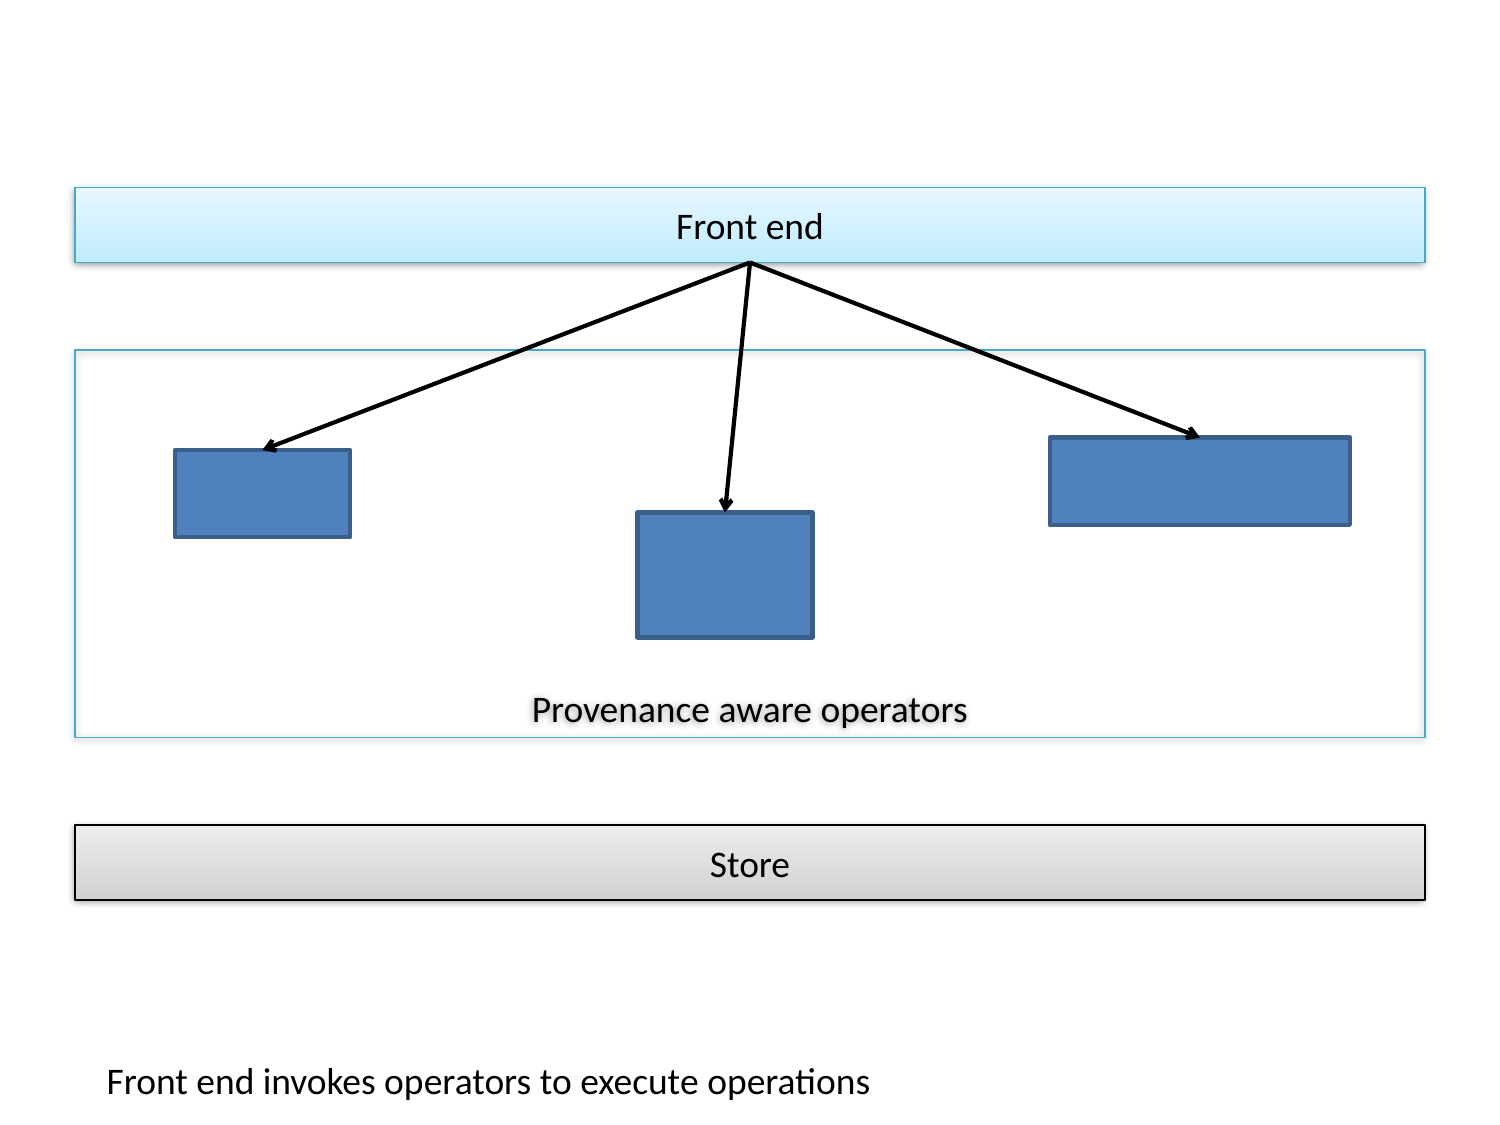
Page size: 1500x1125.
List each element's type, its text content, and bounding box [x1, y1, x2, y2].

text_box [635, 510, 815, 640]
text_box Front end invokes operators to execute operations [91, 1049, 887, 1110]
text_box Provenance aware operators [74, 349, 1426, 738]
text_box Store [74, 824, 1426, 901]
text_box [173, 448, 352, 539]
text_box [724, 262, 751, 513]
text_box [262, 262, 722, 451]
text_box [1048, 435, 1352, 527]
text_box Front end [74, 187, 1426, 263]
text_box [751, 262, 1201, 438]
